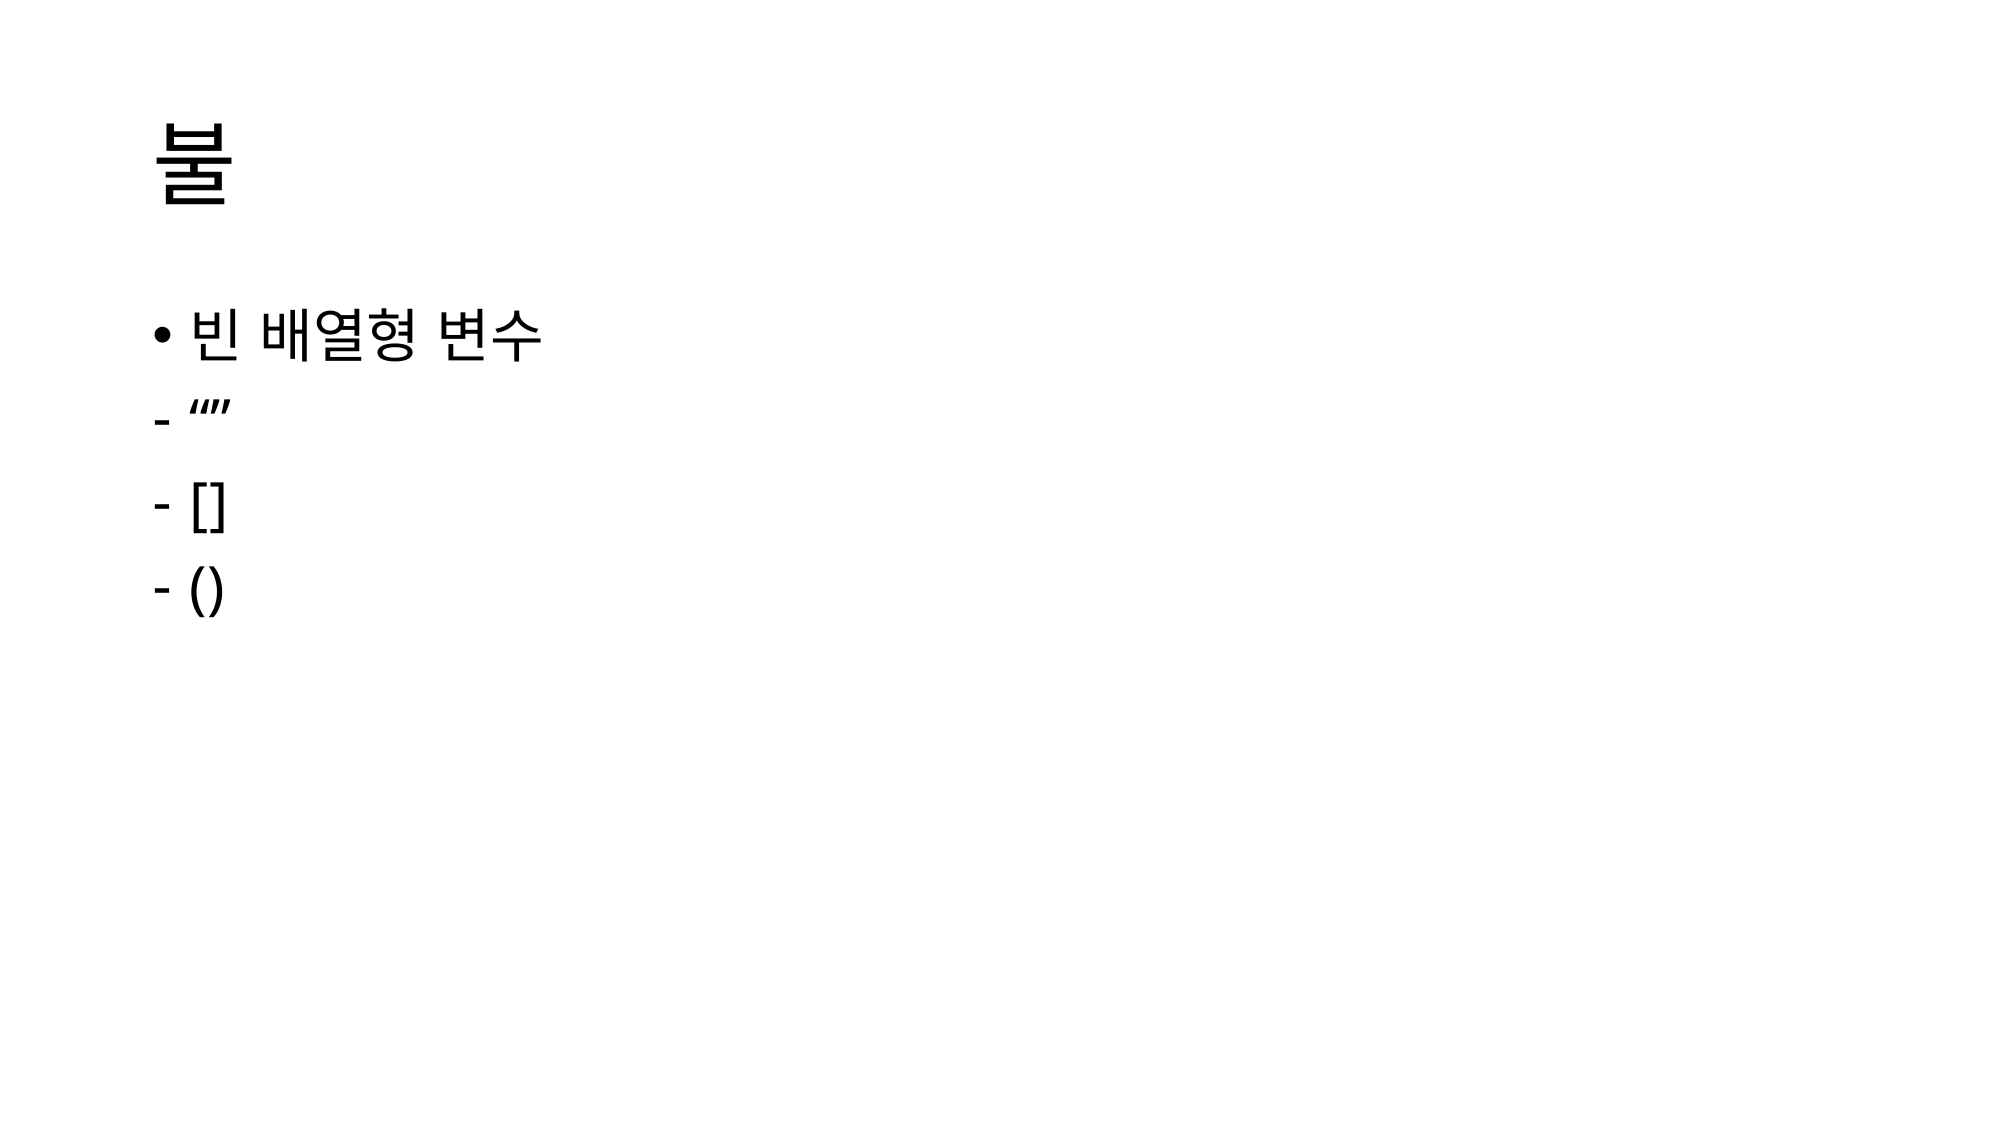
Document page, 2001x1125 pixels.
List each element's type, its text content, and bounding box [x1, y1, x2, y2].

list 빈 배열형 변수 “” [] () [137, 299, 1863, 1014]
title 불 [137, 59, 1863, 278]
